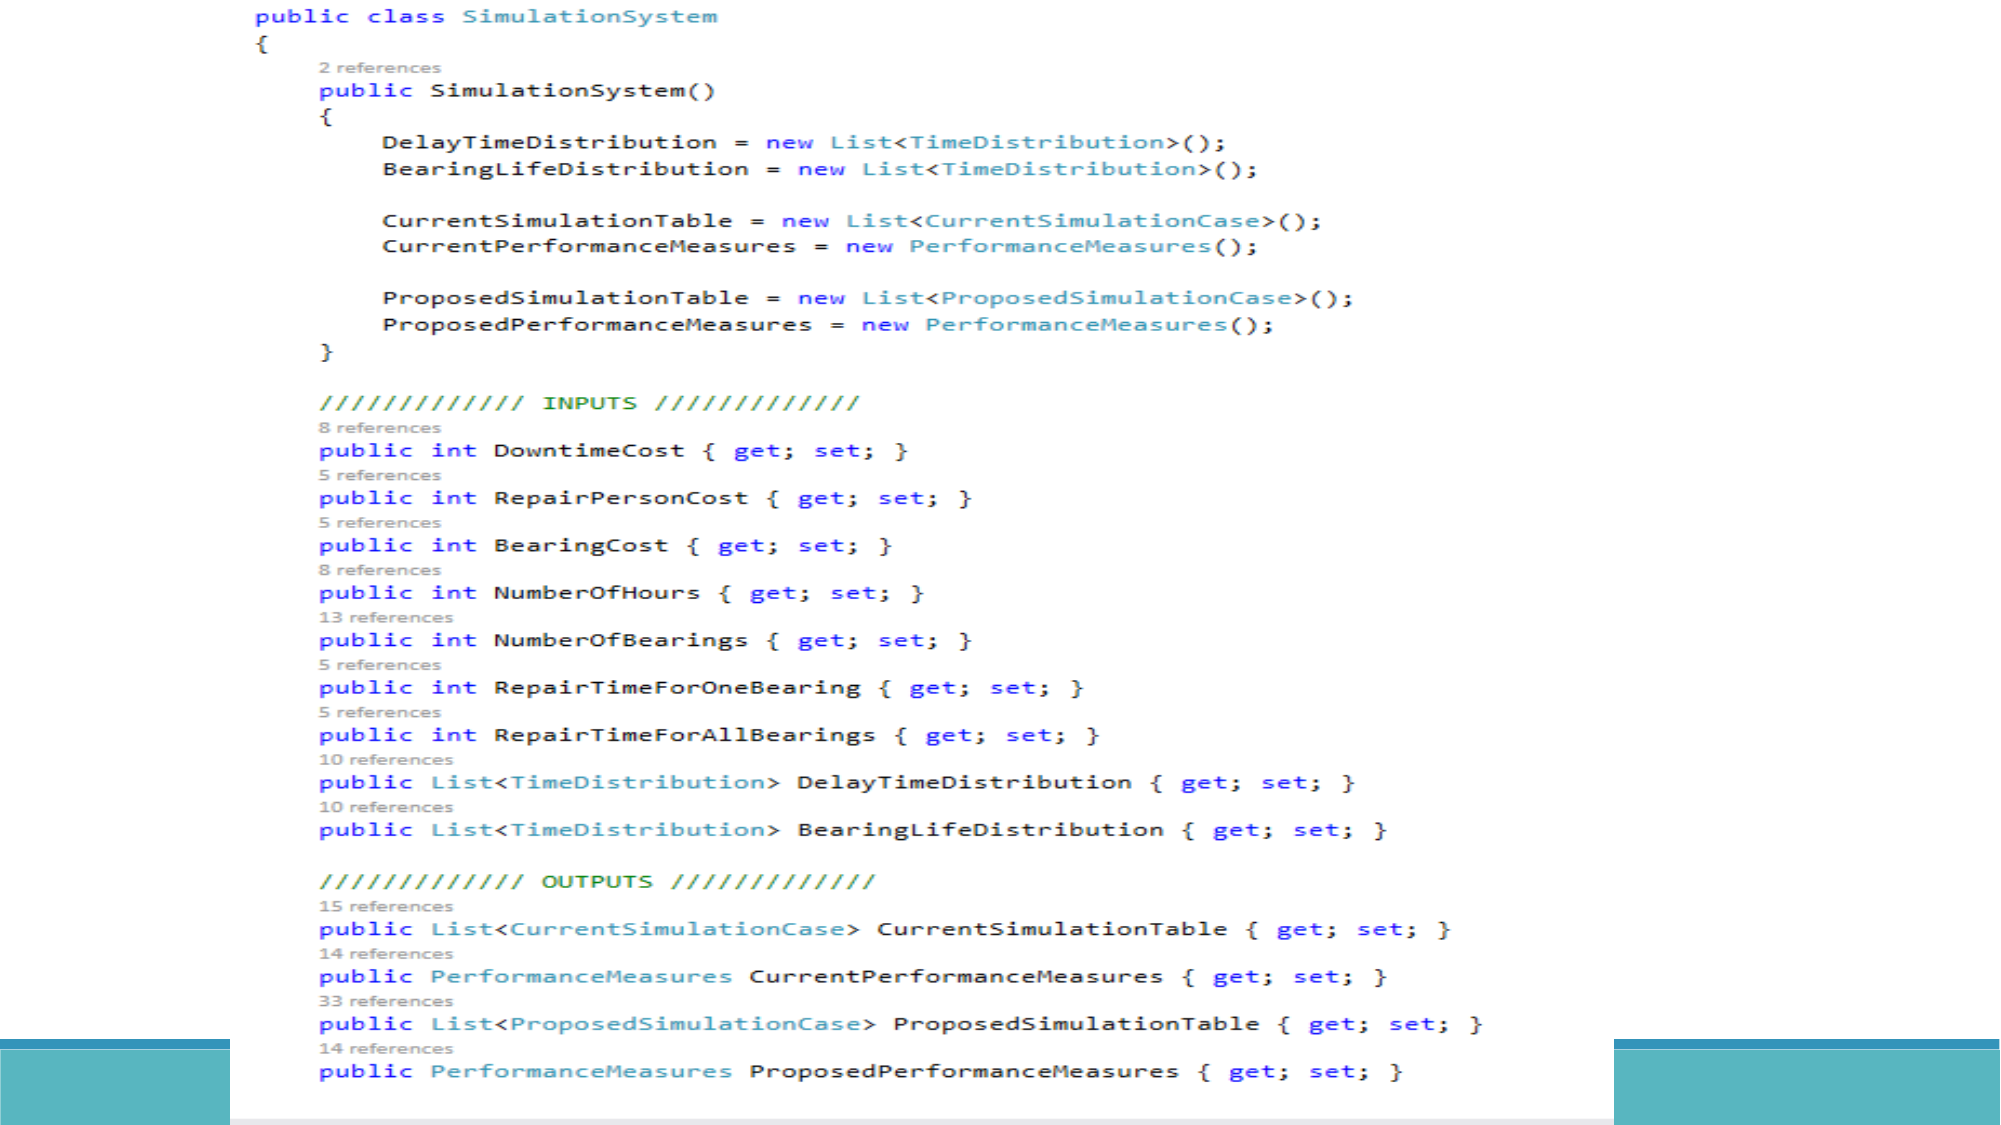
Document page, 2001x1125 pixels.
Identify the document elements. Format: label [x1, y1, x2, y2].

picture [229, 0, 1614, 1125]
